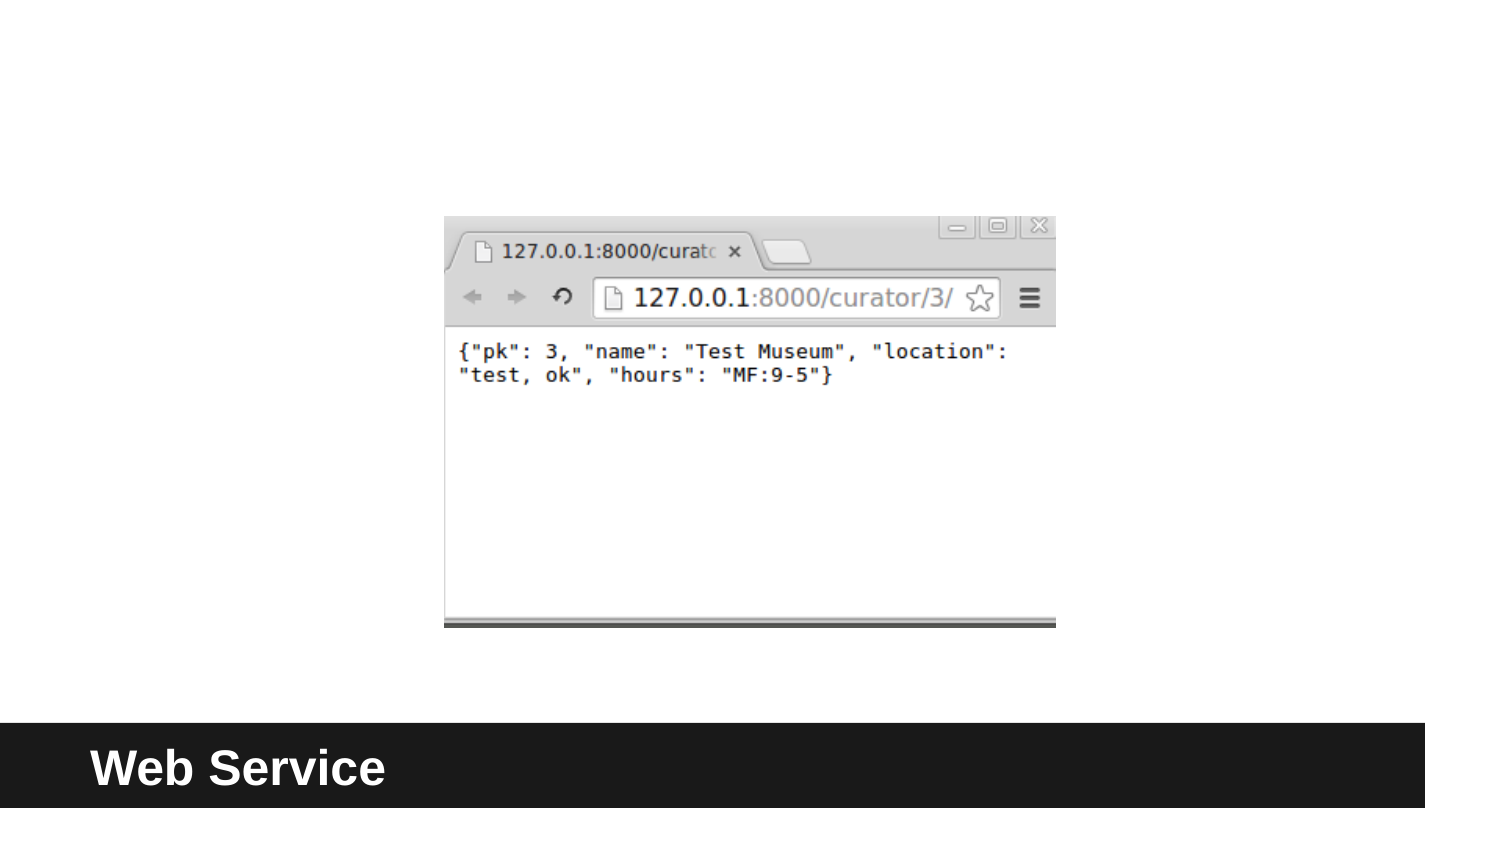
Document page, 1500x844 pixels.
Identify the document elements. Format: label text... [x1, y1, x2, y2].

picture [444, 216, 1056, 628]
list Web Service [75, 722, 1425, 808]
